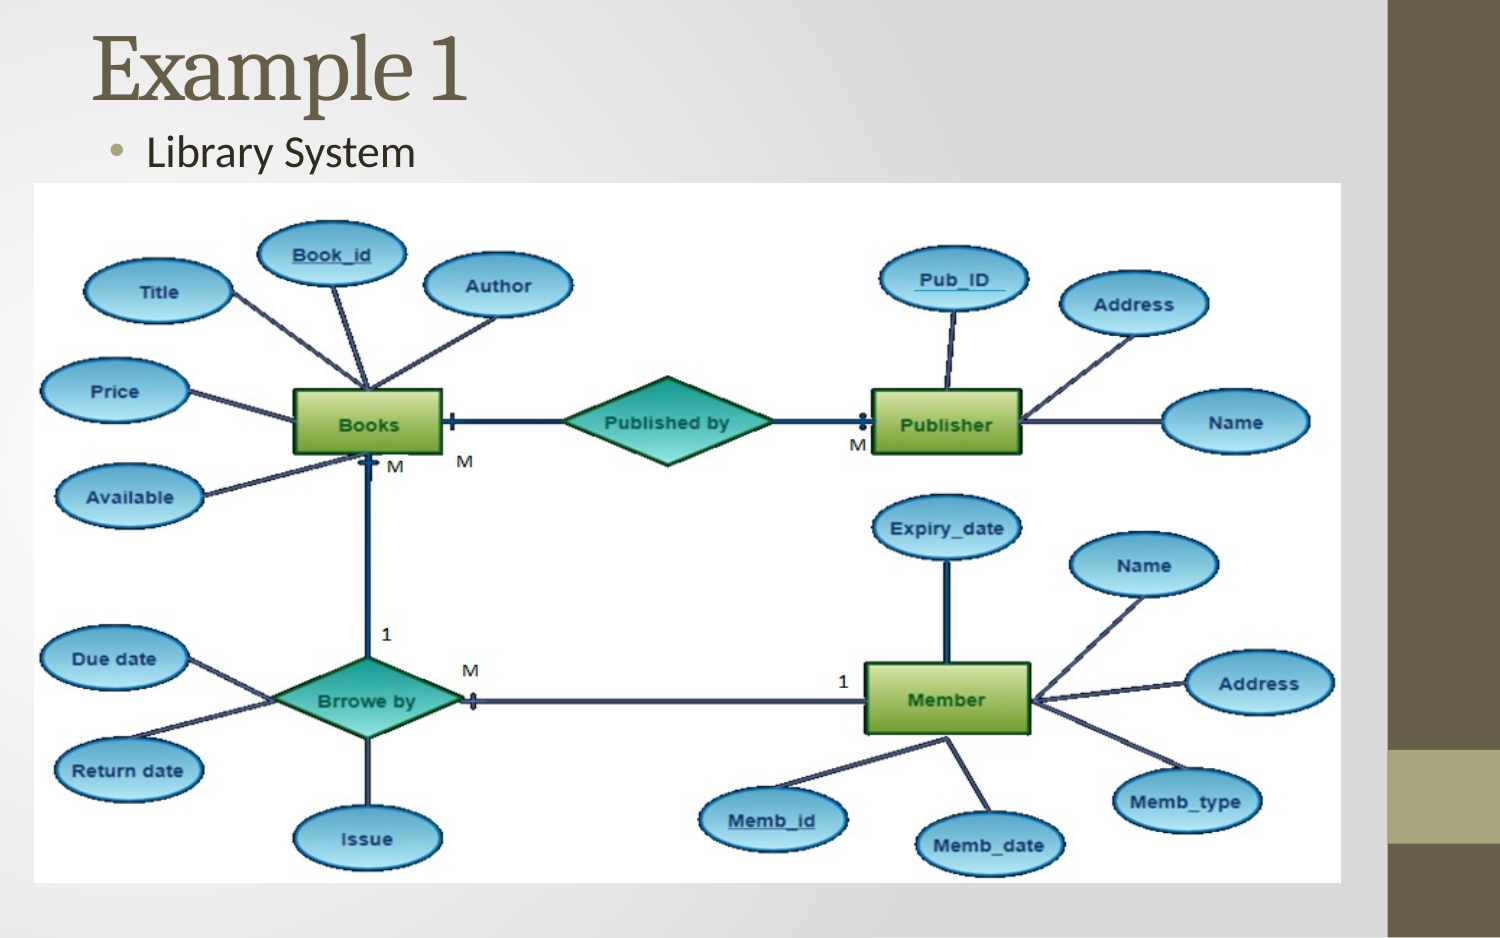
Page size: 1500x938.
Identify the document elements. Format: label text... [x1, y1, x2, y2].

list Library System [75, 114, 1425, 838]
picture [33, 182, 1342, 883]
title Example 1 [75, 0, 1425, 114]
